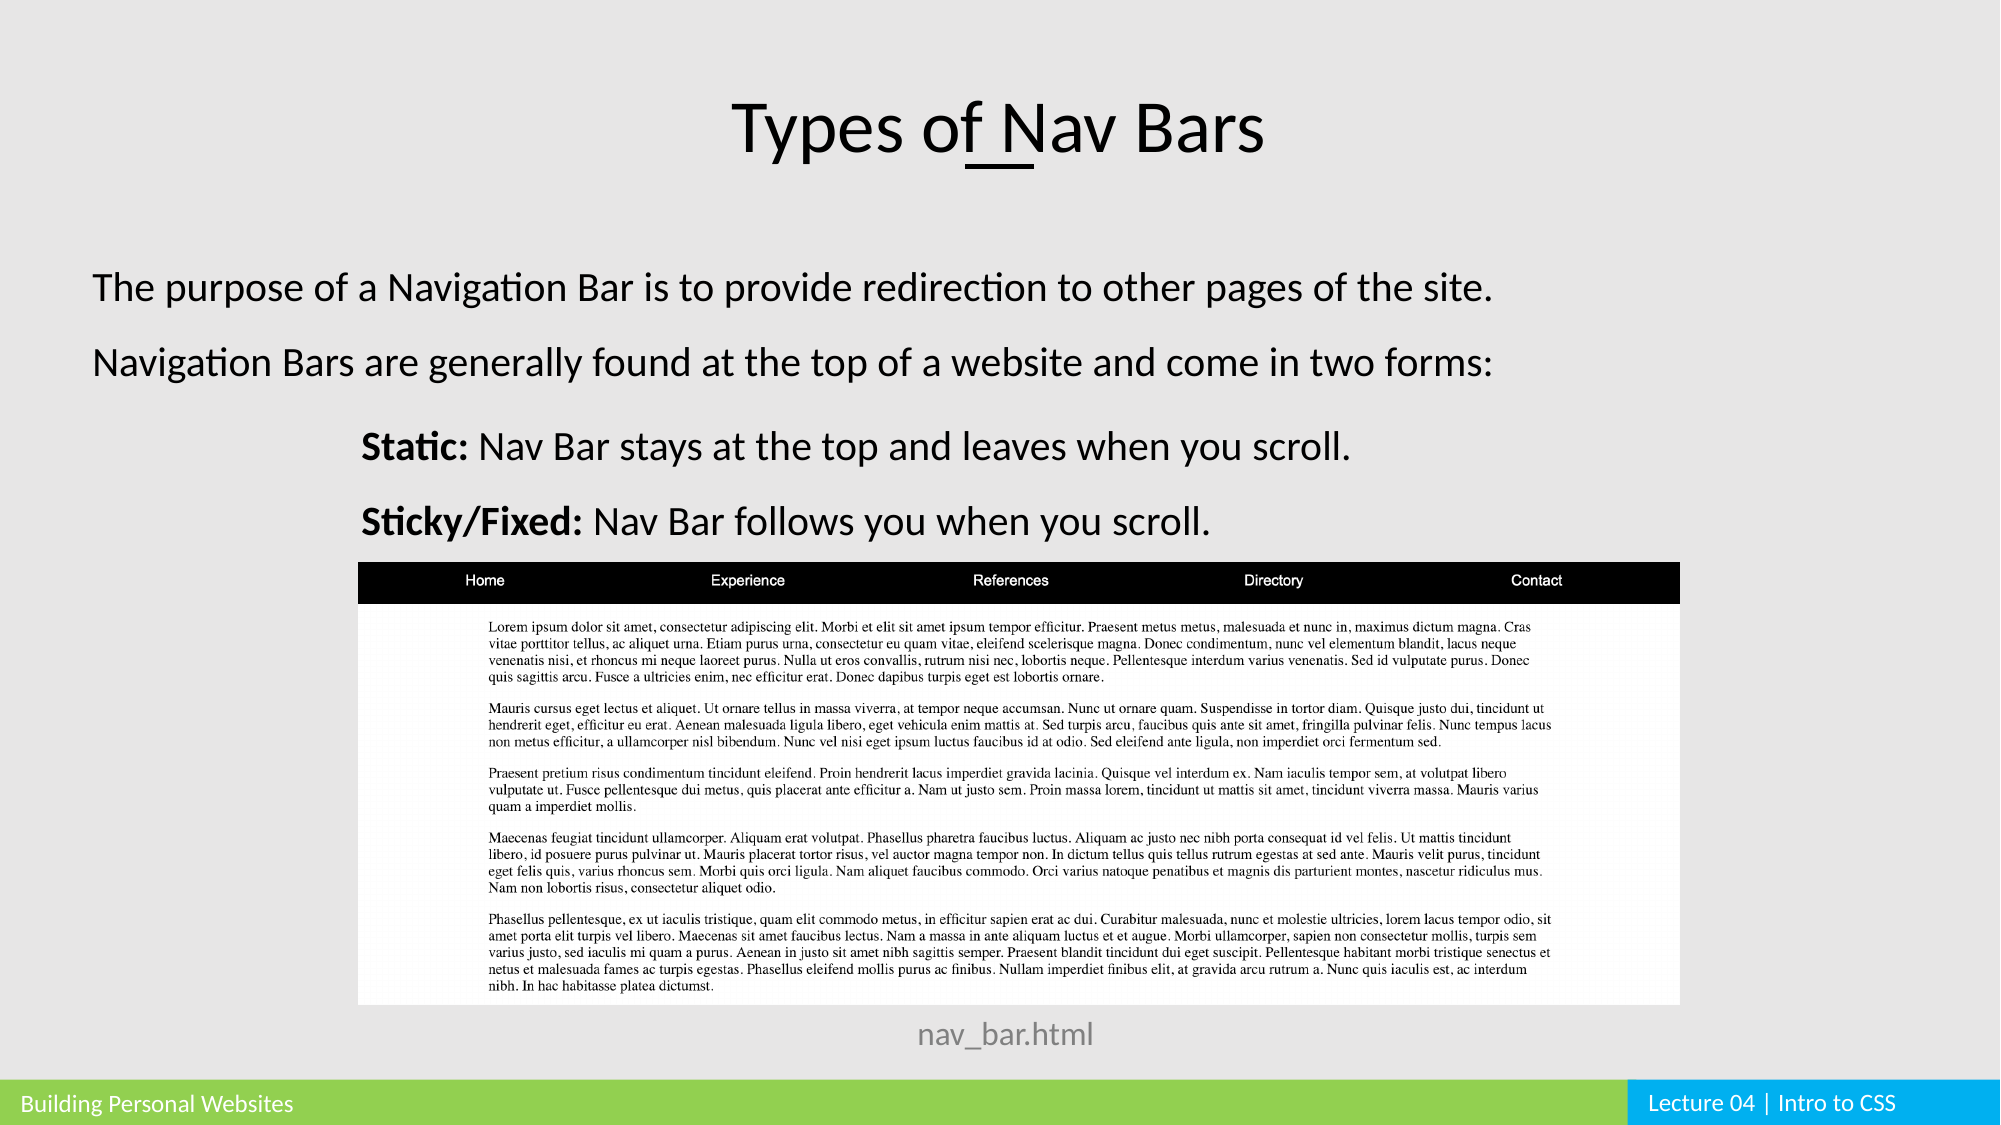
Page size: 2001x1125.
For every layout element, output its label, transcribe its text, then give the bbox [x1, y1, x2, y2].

text_box The purpose of a Navigation Bar is to provide redirection to other pages of the site. Navigation Bars are generally found at the top of a website and come in two forms: [77, 227, 1510, 393]
text_box nav_bar.html [902, 1005, 1110, 1060]
text_box Building Personal Websites [5, 1079, 446, 1125]
text_box [1627, 1079, 2000, 1125]
text_box [446, 1079, 1627, 1125]
text_box Static: Nav Bar stays at the top and leaves when you scroll. Sticky/Fixed: Nav Bar follows you when you scroll. [346, 386, 1368, 551]
picture [357, 562, 1680, 1005]
text_box Lecture 04 | Intro to CSS [1633, 1079, 2000, 1124]
text_box [0, 1079, 5, 1125]
text_box Types of Nav Bars [716, 70, 1281, 175]
